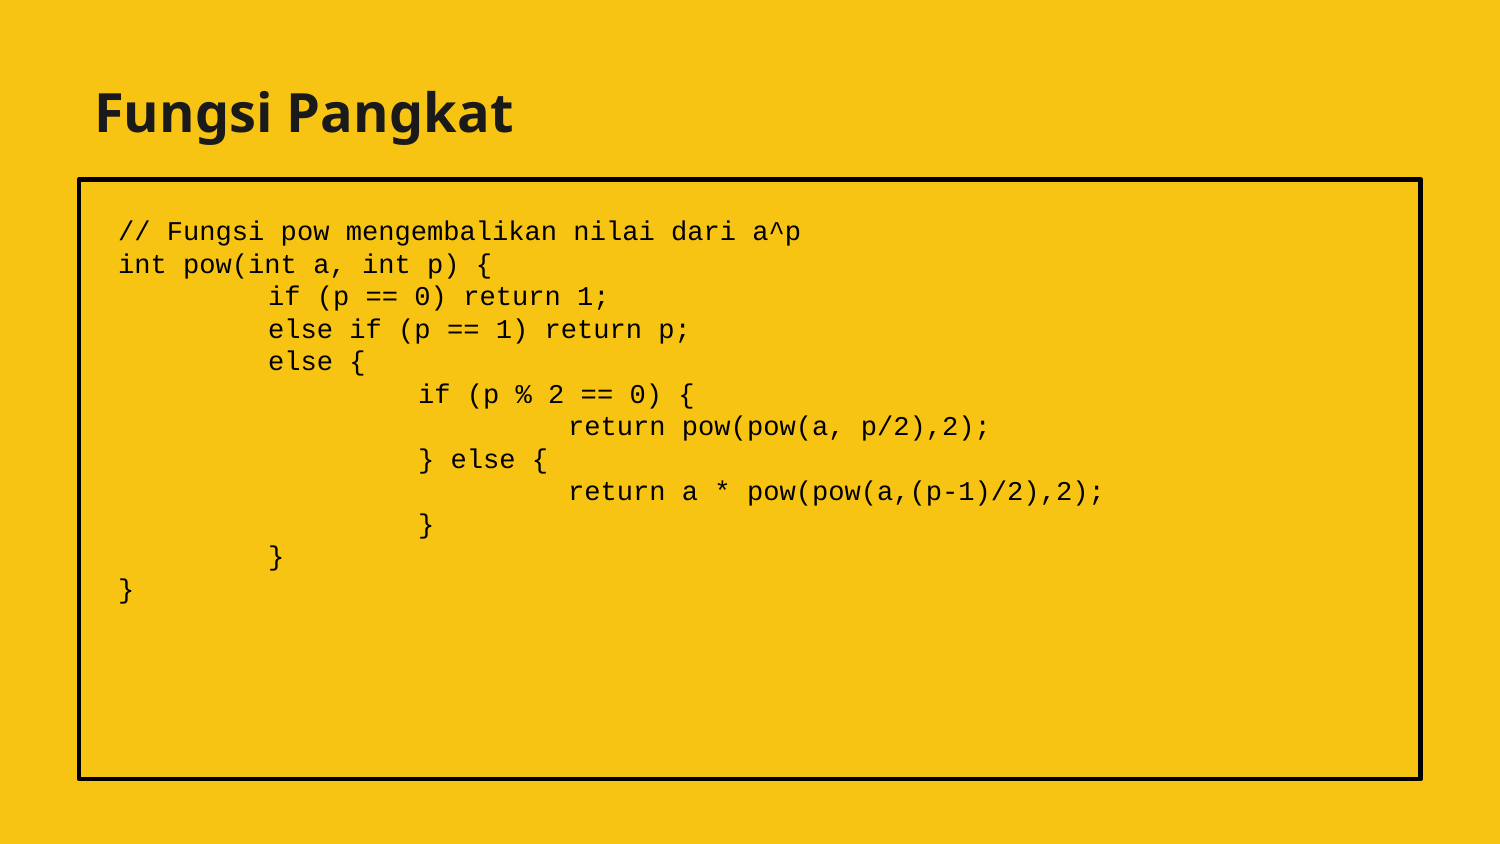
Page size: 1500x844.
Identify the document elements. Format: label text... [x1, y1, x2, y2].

list // Fungsi pow mengembalikan nilai dari a^p int pow(int a, int p) { if (p == 0) return 1; else if (p == 1) return p; else { if (p % 2 == 0) { return pow(pow(a, p/2),2); } else { return a * pow(pow(a,(p-1)/2),2); } } } [79, 198, 1421, 755]
title Fungsi Pangkat [79, 63, 1421, 151]
